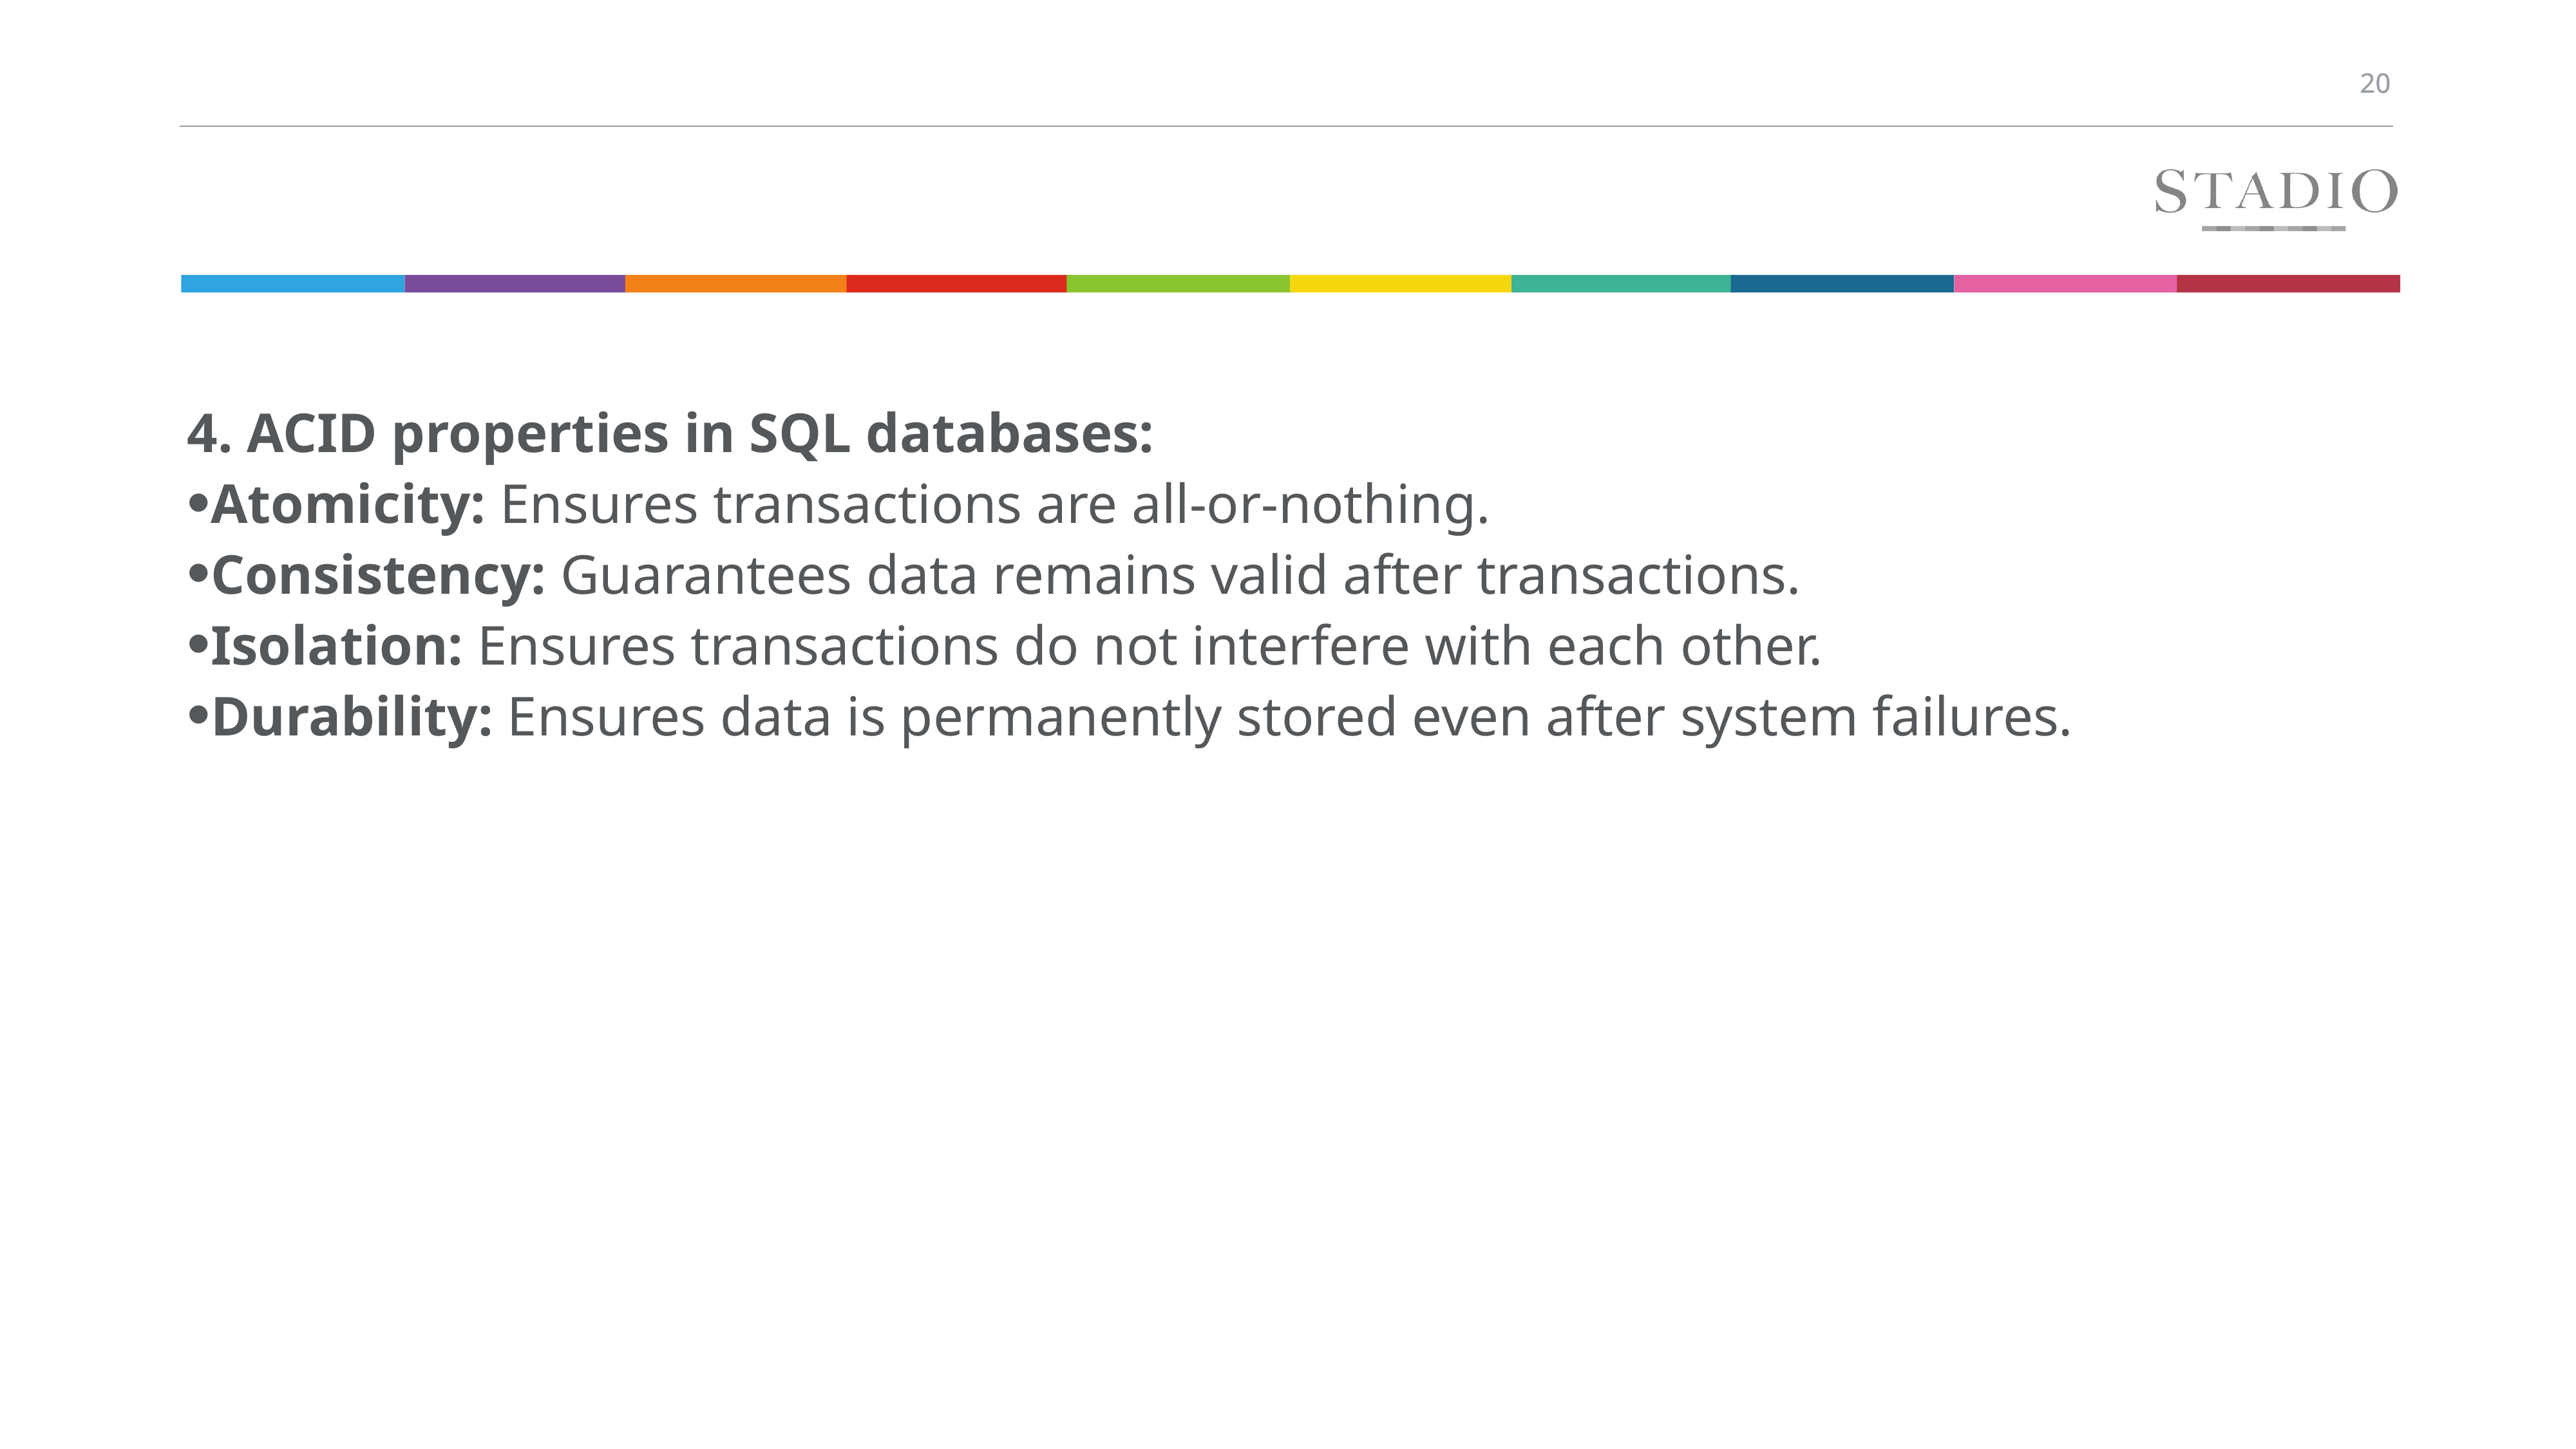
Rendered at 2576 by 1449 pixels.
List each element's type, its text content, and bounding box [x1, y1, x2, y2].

picture [2112, 126, 2441, 274]
list 4. ACID properties in SQL databases: Atomicity: Ensures transactions are all-or-nothing. Consistency: Guarantees data remains valid after transactions. Isolation: Ensures transactions do not interfere with each other. Durability: Ensures data is permanently stored even after system failures. [187, 392, 2407, 1405]
